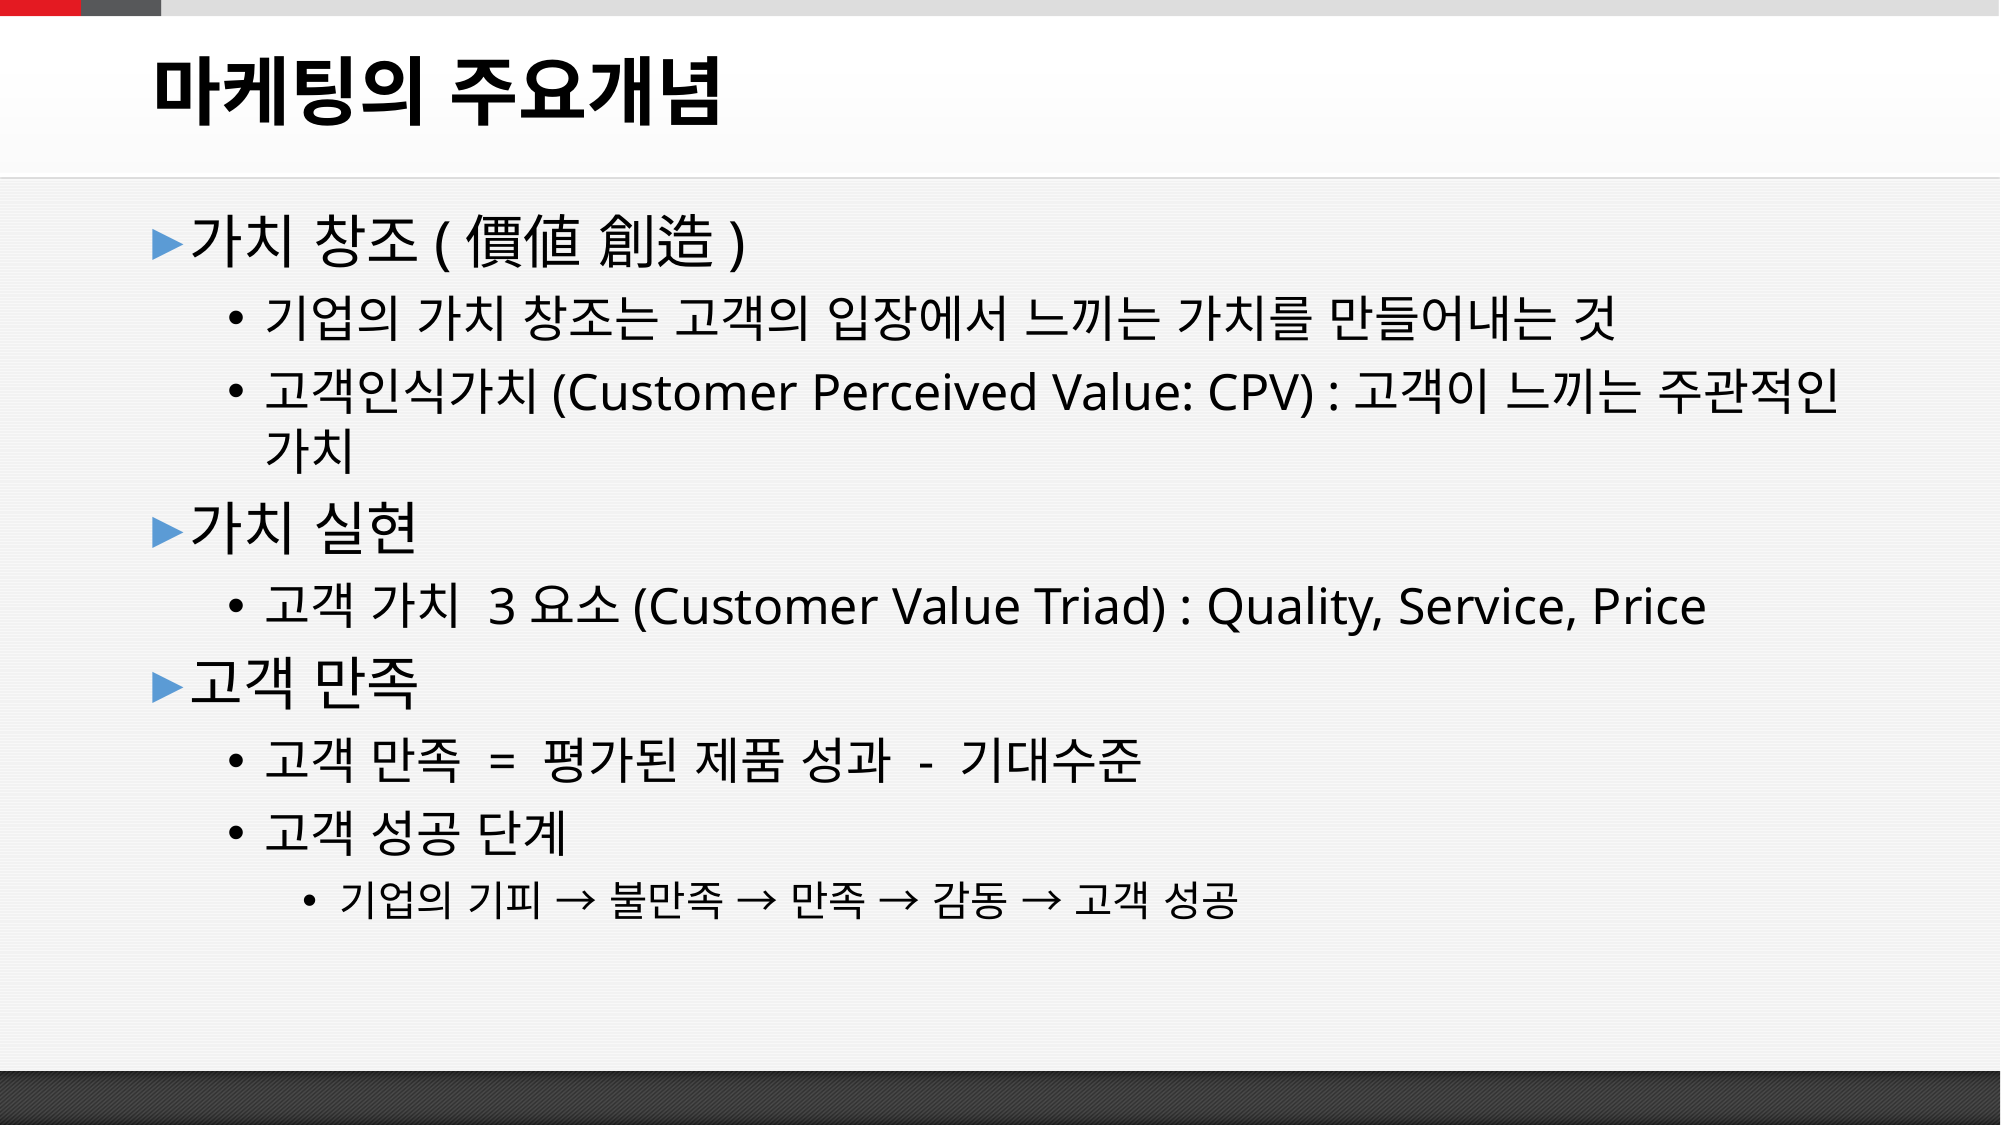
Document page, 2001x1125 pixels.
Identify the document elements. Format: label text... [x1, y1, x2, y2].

list 가치 창조(價値 創造) 기업의 가치 창조는 고객의 입장에서 느끼는 가치를 만들어내는 것 고객인식가치(Customer Perceived Value: CPV) :고객이 느끼는 주관적인 가치 가치 실현 고객 가치 3요소(Customer Value Triad) : Quality, Service, Price 고객 만족 고객 만족 = 평가된 제품 성과 - 기대수준 고객 성공 단계 기업의 기피 → 불만족 → 만족 → 감동 → 고객 성공 [137, 197, 1863, 1048]
title 마케팅의 주요개념 [137, 31, 1863, 160]
picture [0, 0, 2000, 180]
